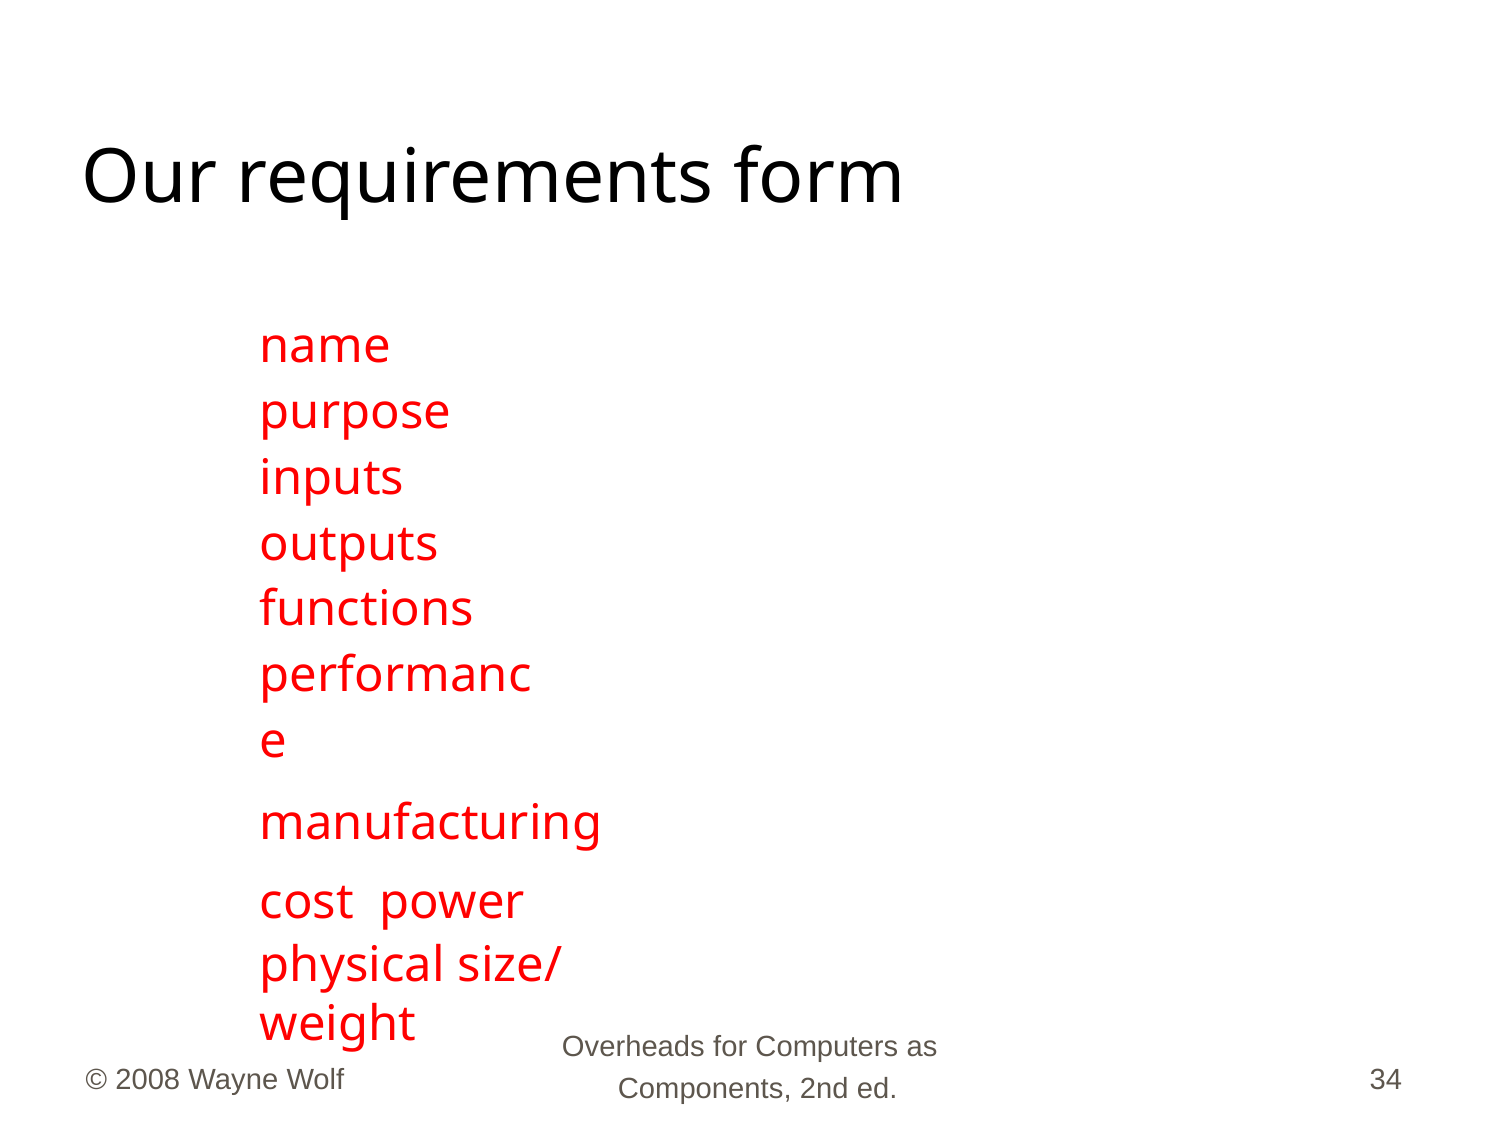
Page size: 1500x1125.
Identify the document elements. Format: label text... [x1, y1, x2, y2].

title Our requirements form [79, 125, 1012, 316]
slide_number ‹#› [1365, 1054, 1406, 1125]
text_box name purpose inputs outputs functions performance manufacturing cost power physical size/ weight [257, 304, 692, 1050]
slide_number Overheads for Computers as Components, 2nd ed. [559, 1020, 940, 1125]
footer © 2008 Wayne Wolf [83, 1054, 349, 1125]
